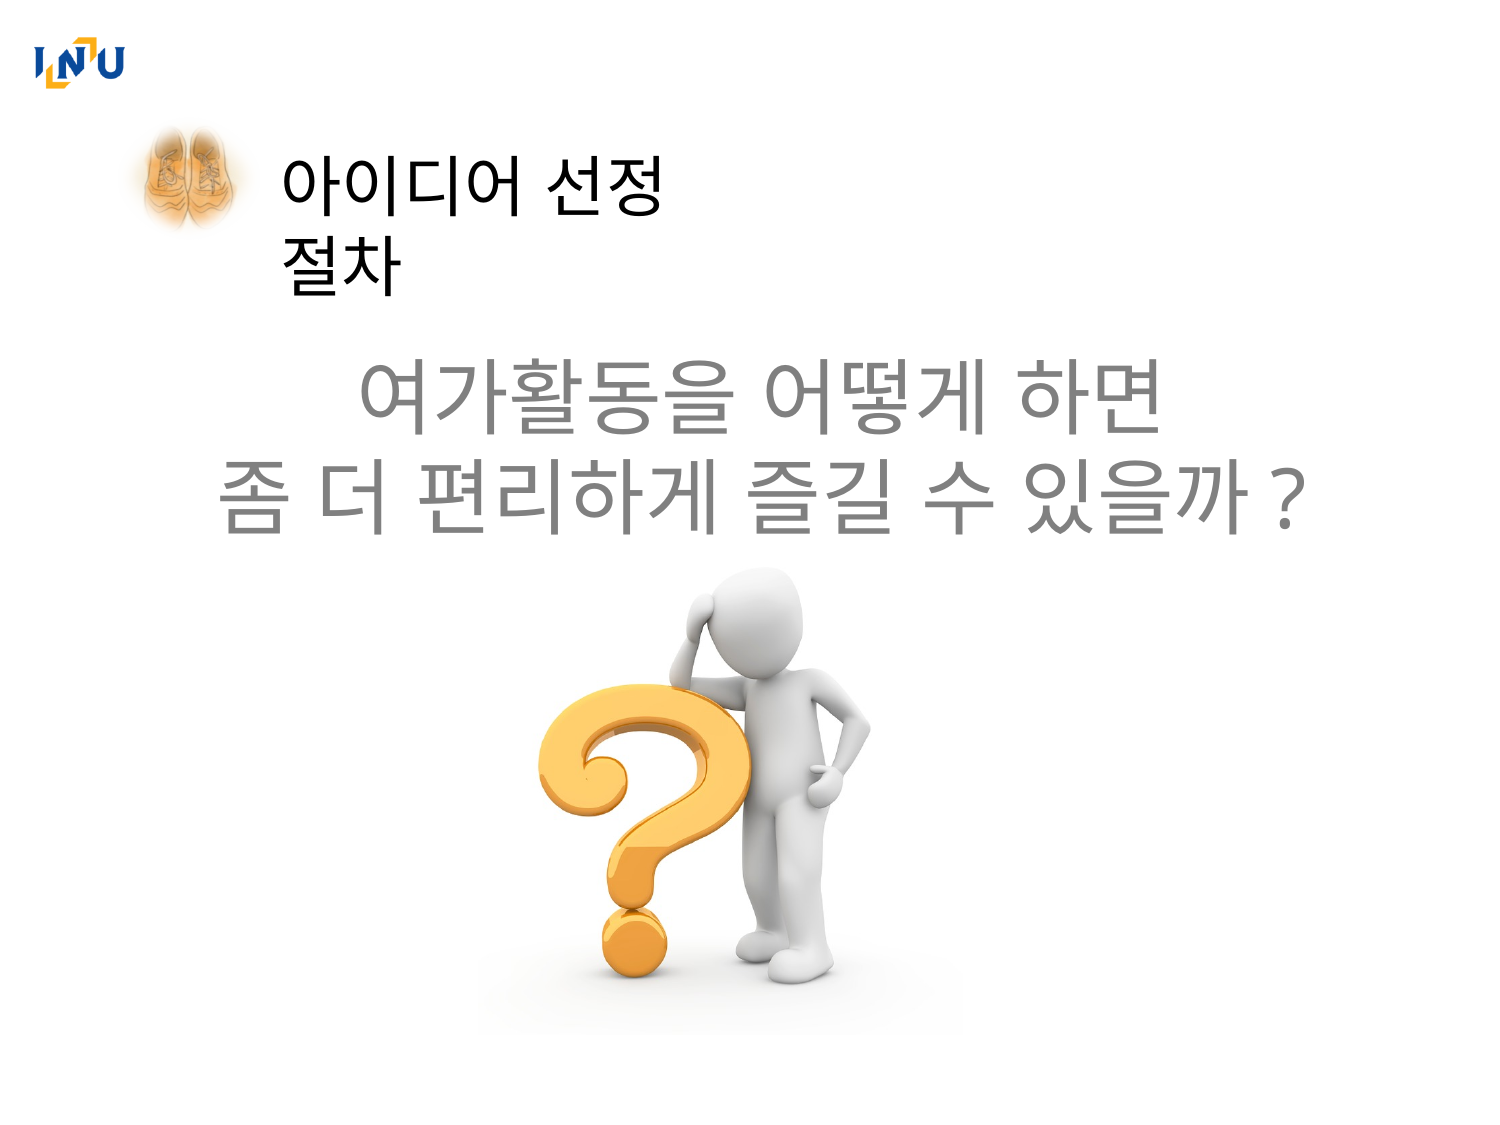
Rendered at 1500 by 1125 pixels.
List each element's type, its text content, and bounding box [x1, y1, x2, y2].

picture [29, 30, 129, 93]
picture [478, 550, 963, 1036]
picture [111, 113, 266, 244]
text_box 여가활동을 어떻게 하면 좀 더 편리하게 즐길 수 있을까? [159, 338, 1365, 553]
text_box 아이디어 선정 절차 [265, 137, 786, 312]
